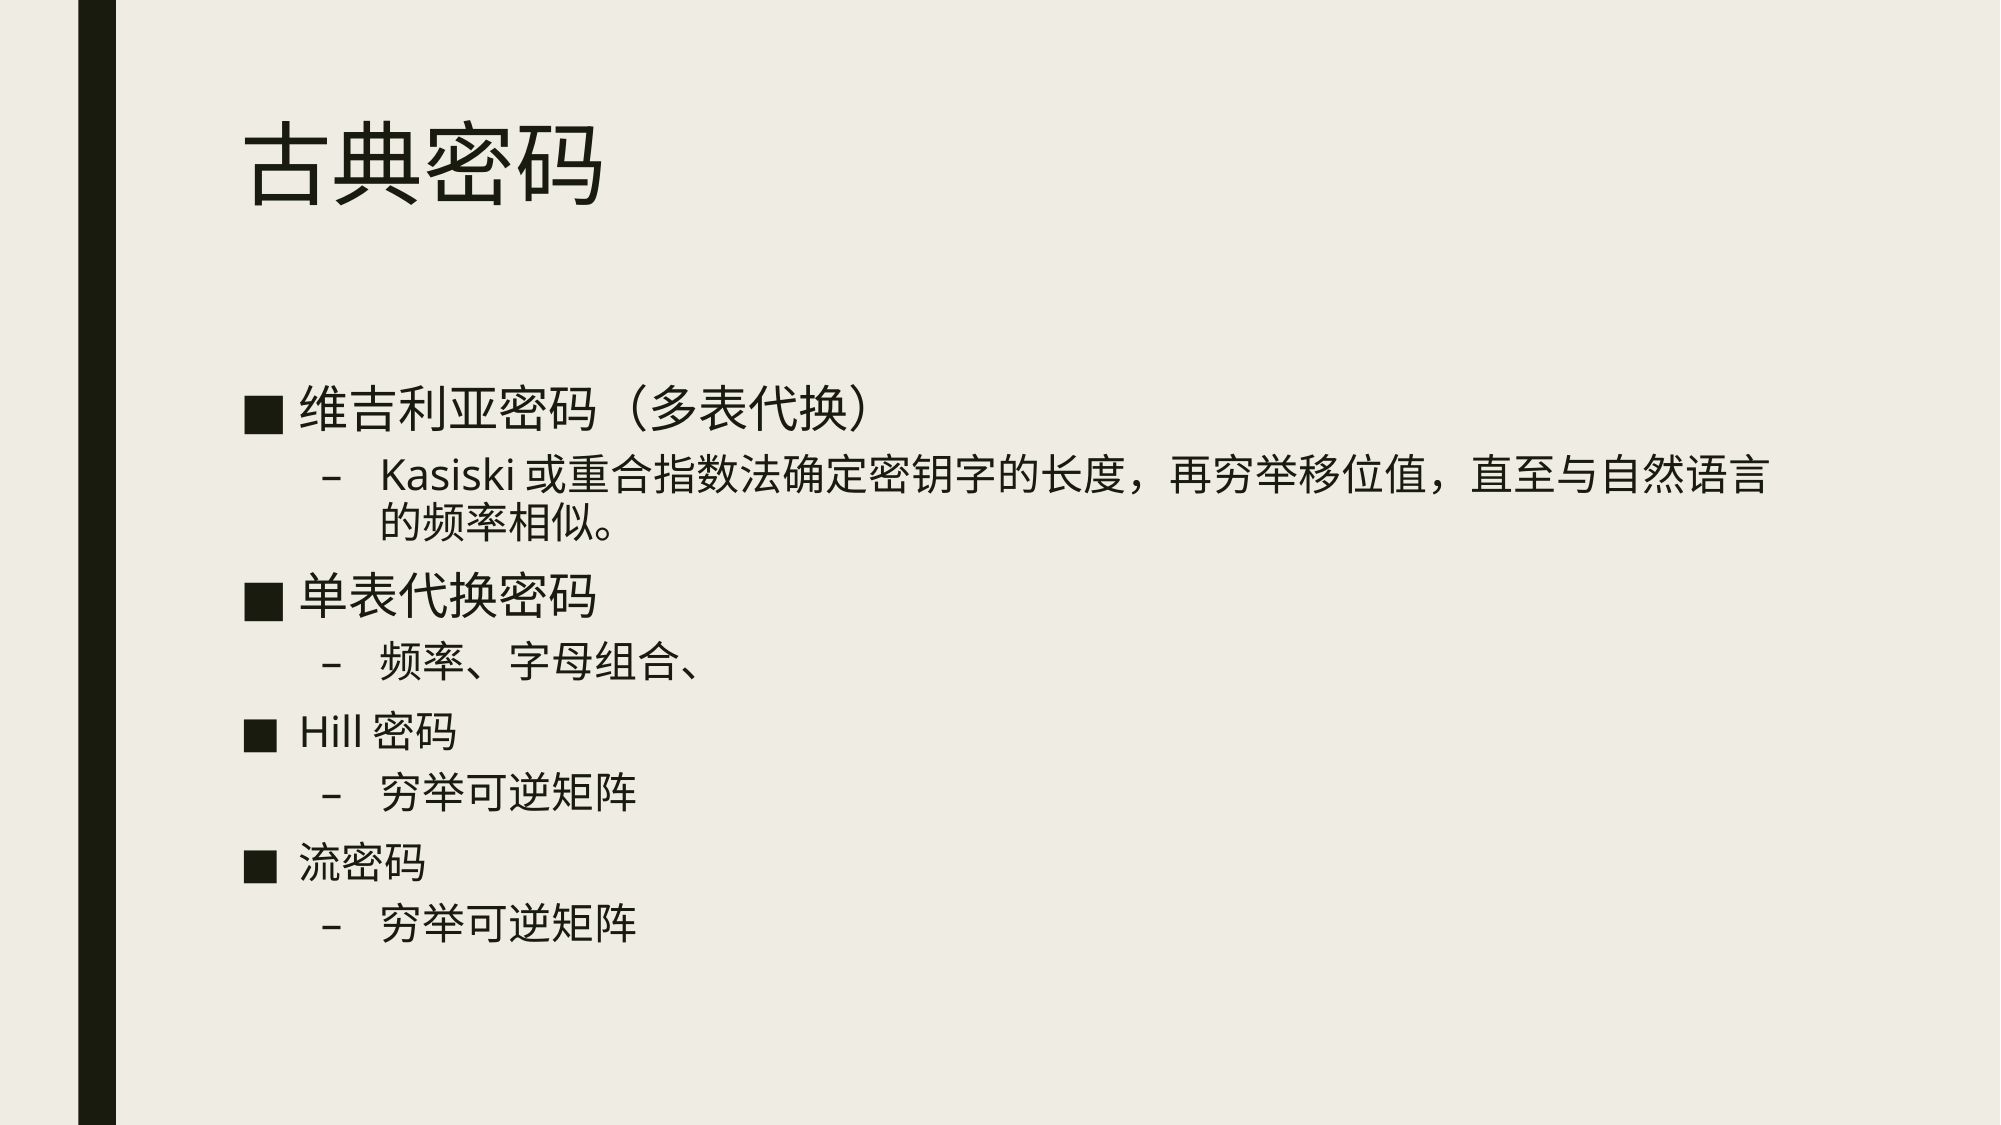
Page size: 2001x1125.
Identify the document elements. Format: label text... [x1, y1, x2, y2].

title 古典密码 [225, 112, 1800, 357]
list 维吉利亚密码（多表代换） Kasiski或重合指数法确定密钥字的长度，再穷举移位值，直至与自然语言的频率相似。 单表代换密码 频率、字母组合、 Hill密码 穷举可逆矩阵 流密码 穷举可逆矩阵 [225, 375, 1800, 963]
